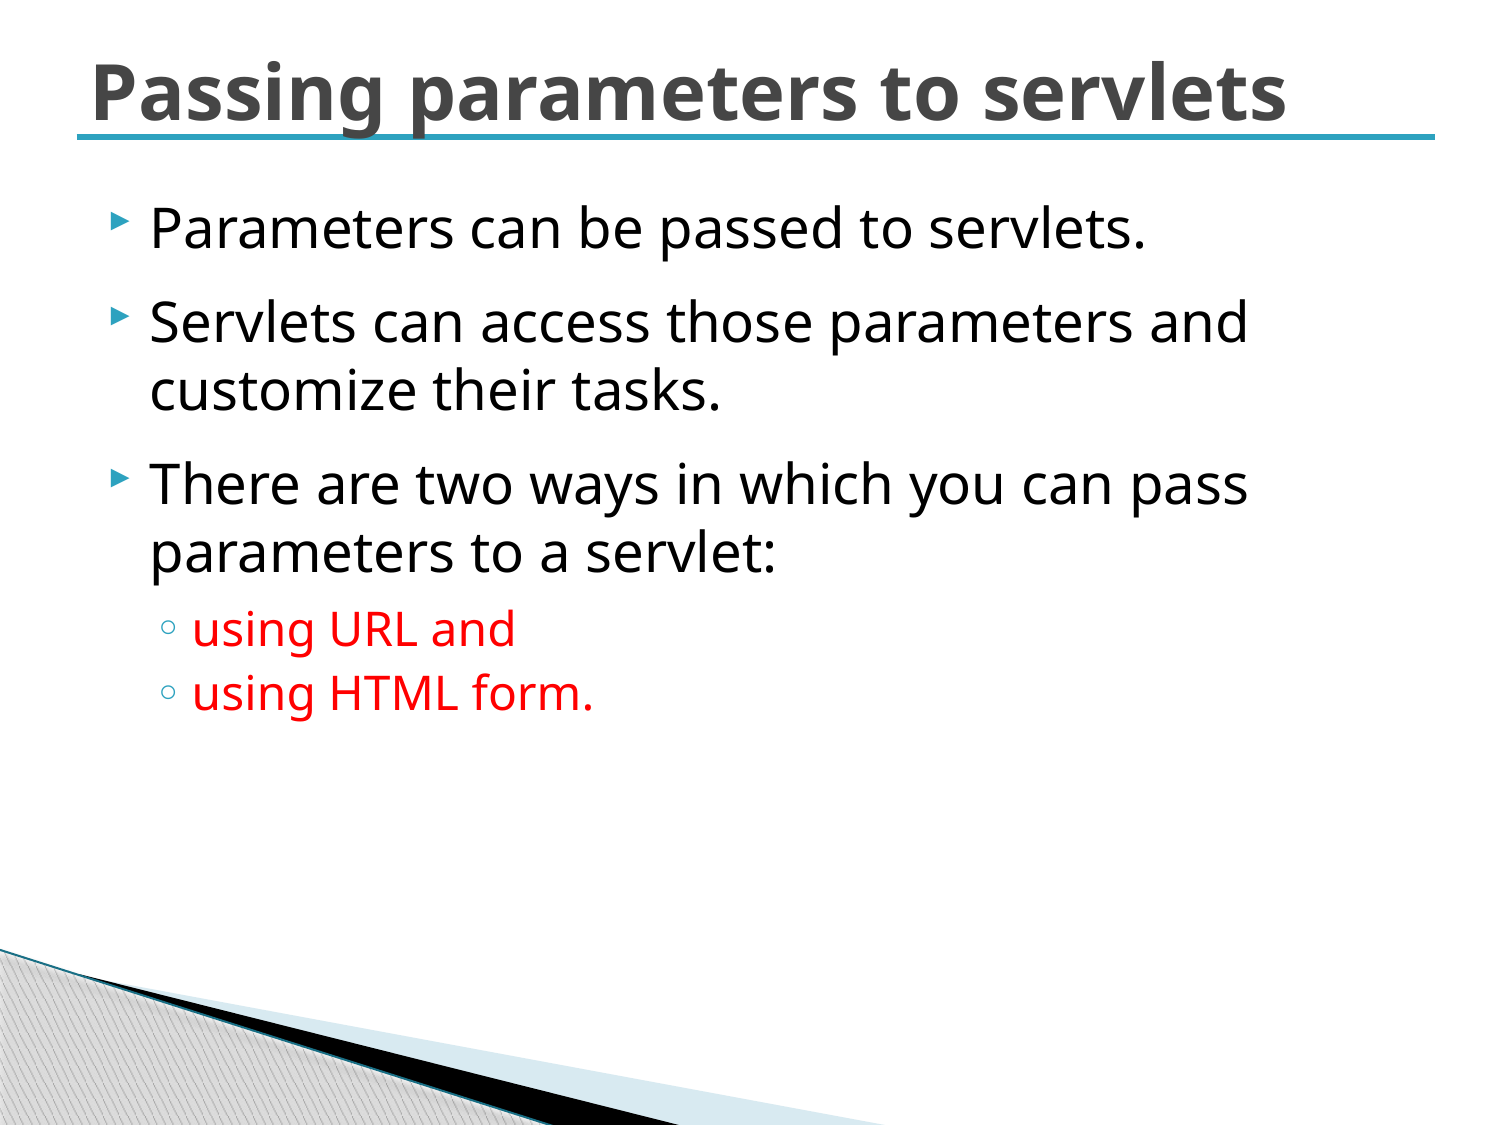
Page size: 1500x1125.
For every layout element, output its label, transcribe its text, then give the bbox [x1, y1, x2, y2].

list Parameters can be passed to servlets. Servlets can access those parameters and customize their tasks. There are two ways in which you can pass parameters to a servlet: using URL and using HTML form. [75, 184, 1425, 1024]
title Passing parameters to servlets [75, 0, 1425, 183]
